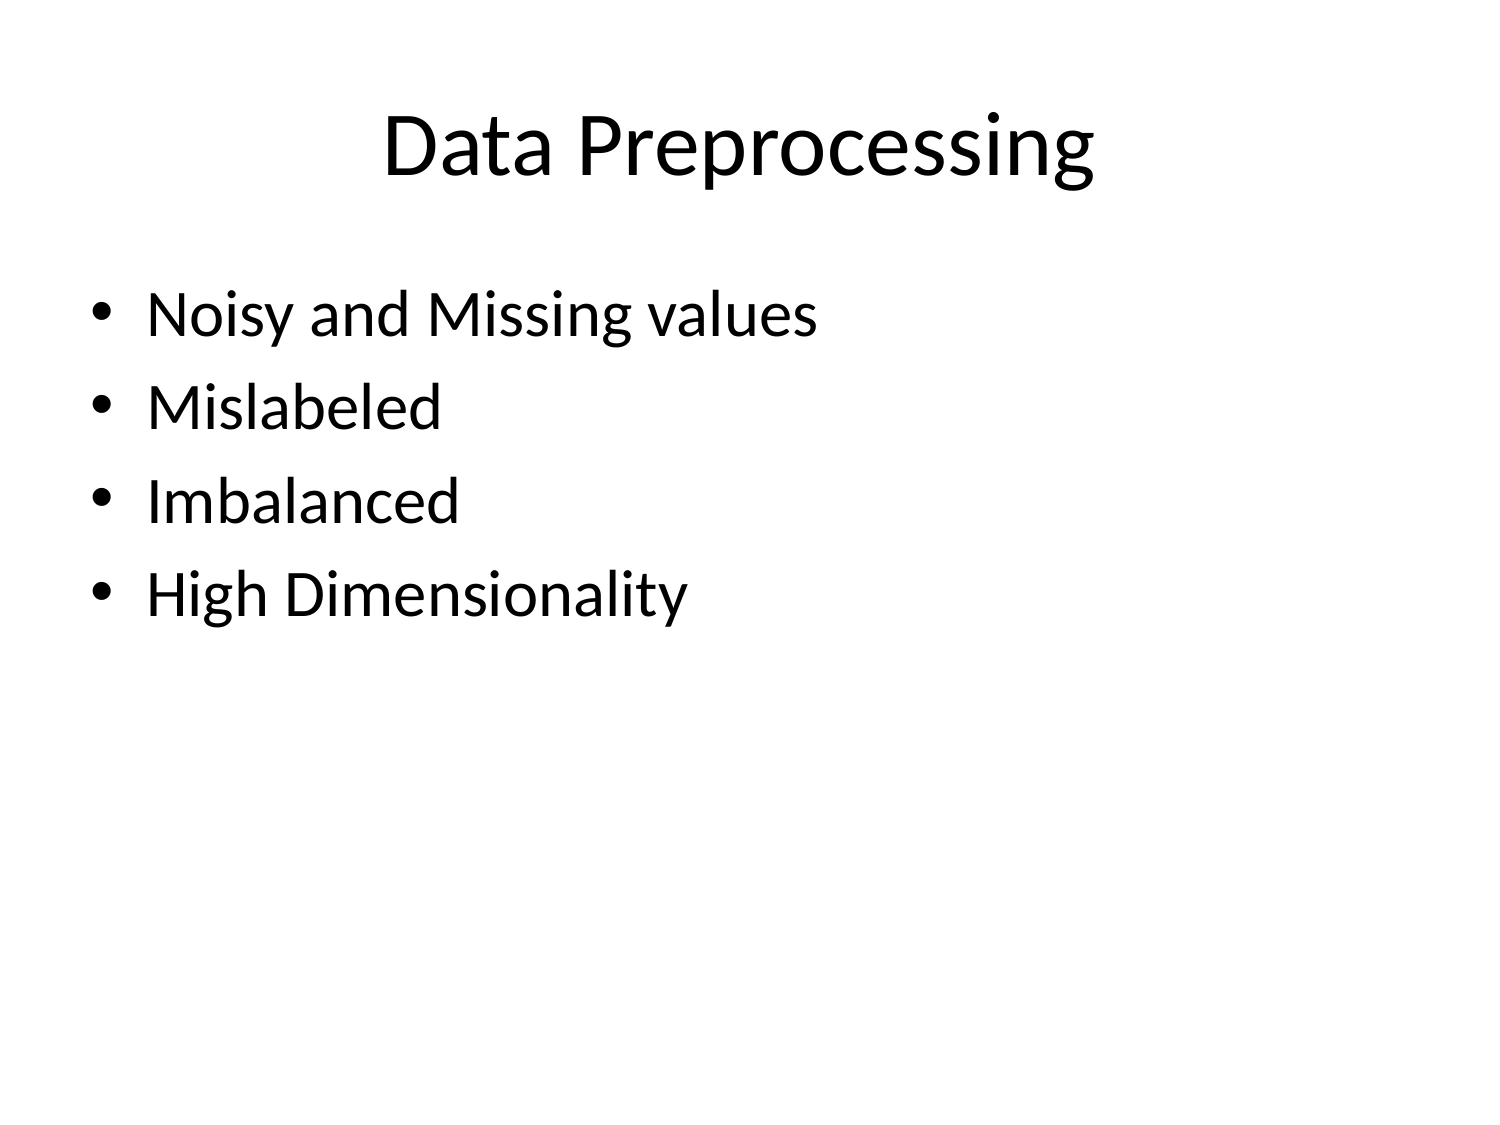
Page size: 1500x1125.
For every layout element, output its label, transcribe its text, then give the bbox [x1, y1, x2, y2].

title Data Preprocessing [75, 45, 1425, 233]
list Noisy and Missing values Mislabeled Imbalanced High Dimensionality [75, 262, 1425, 1005]
